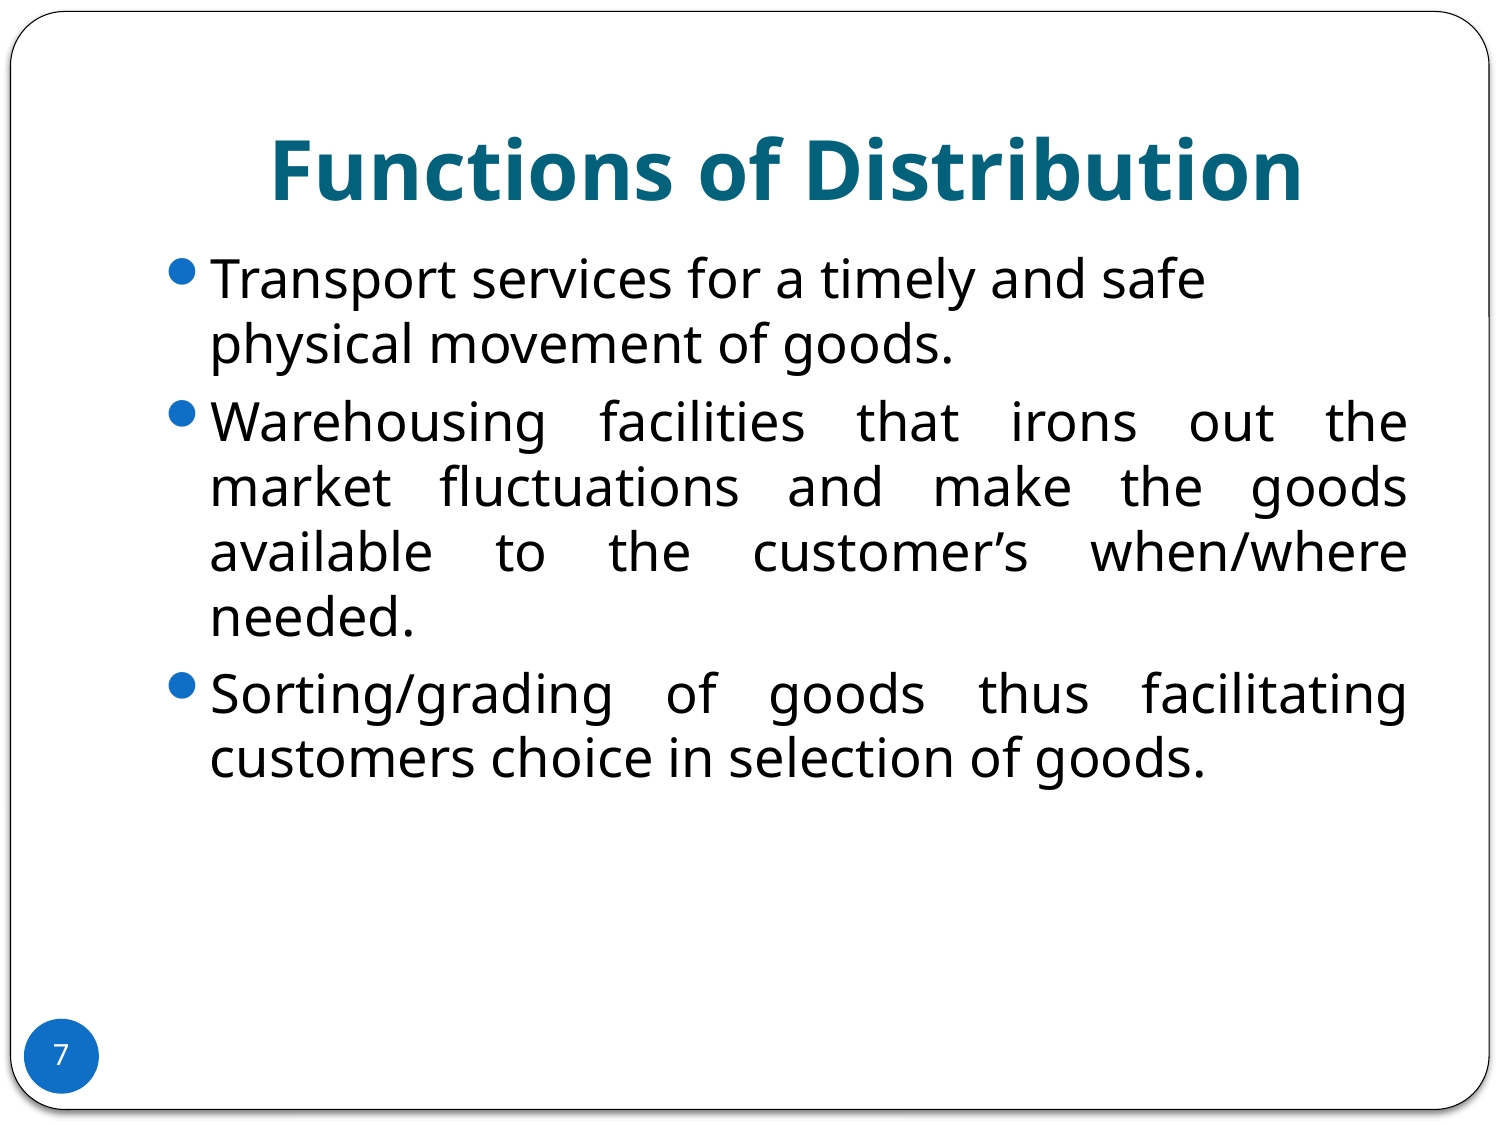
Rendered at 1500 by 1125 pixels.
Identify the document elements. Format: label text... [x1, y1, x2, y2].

list Transport services for a timely and safe physical movement of goods. Warehousing facilities that irons out the market fluctuations and make the goods available to the customer’s when/where needed. Sorting/grading of goods thus facilitating customers choice in selection of goods. [150, 237, 1425, 988]
title Functions of Distribution [150, 45, 1425, 233]
slide_number 7 [23, 1018, 99, 1094]
